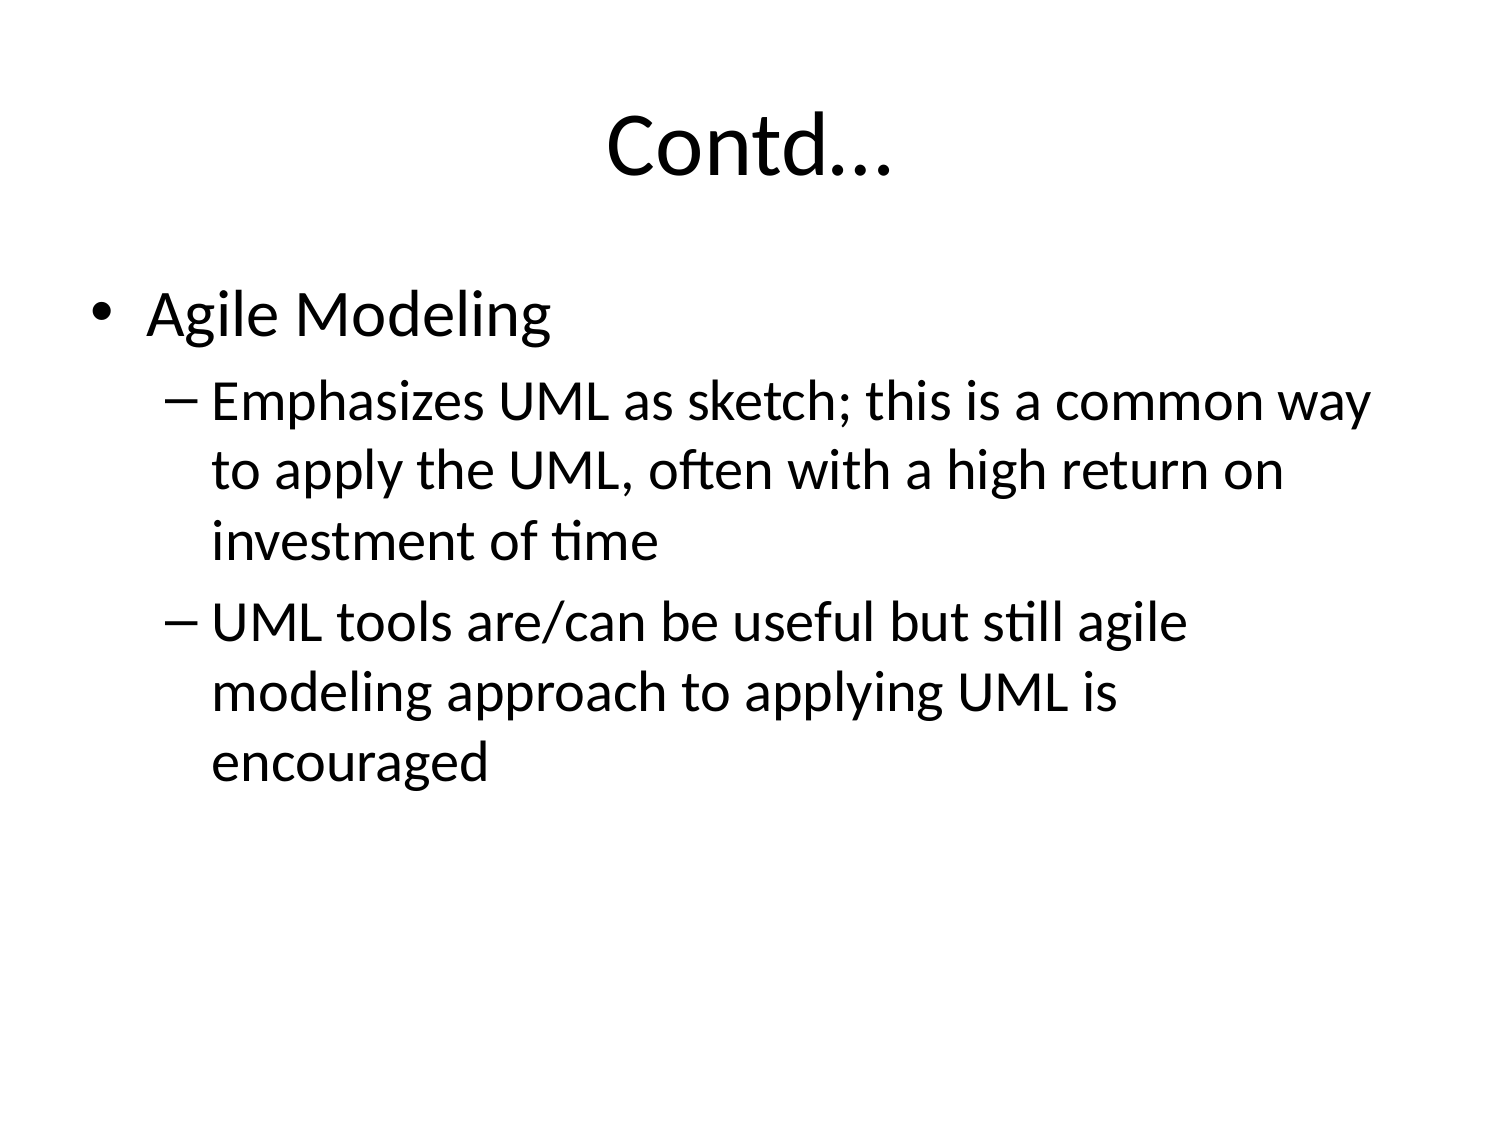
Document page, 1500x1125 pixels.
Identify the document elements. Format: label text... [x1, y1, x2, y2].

title Contd… [75, 45, 1425, 233]
list Agile Modeling Emphasizes UML as sketch; this is a common way to apply the UML, often with a high return on investment of time UML tools are/can be useful but still agile modeling approach to applying UML is encouraged [75, 262, 1425, 1005]
